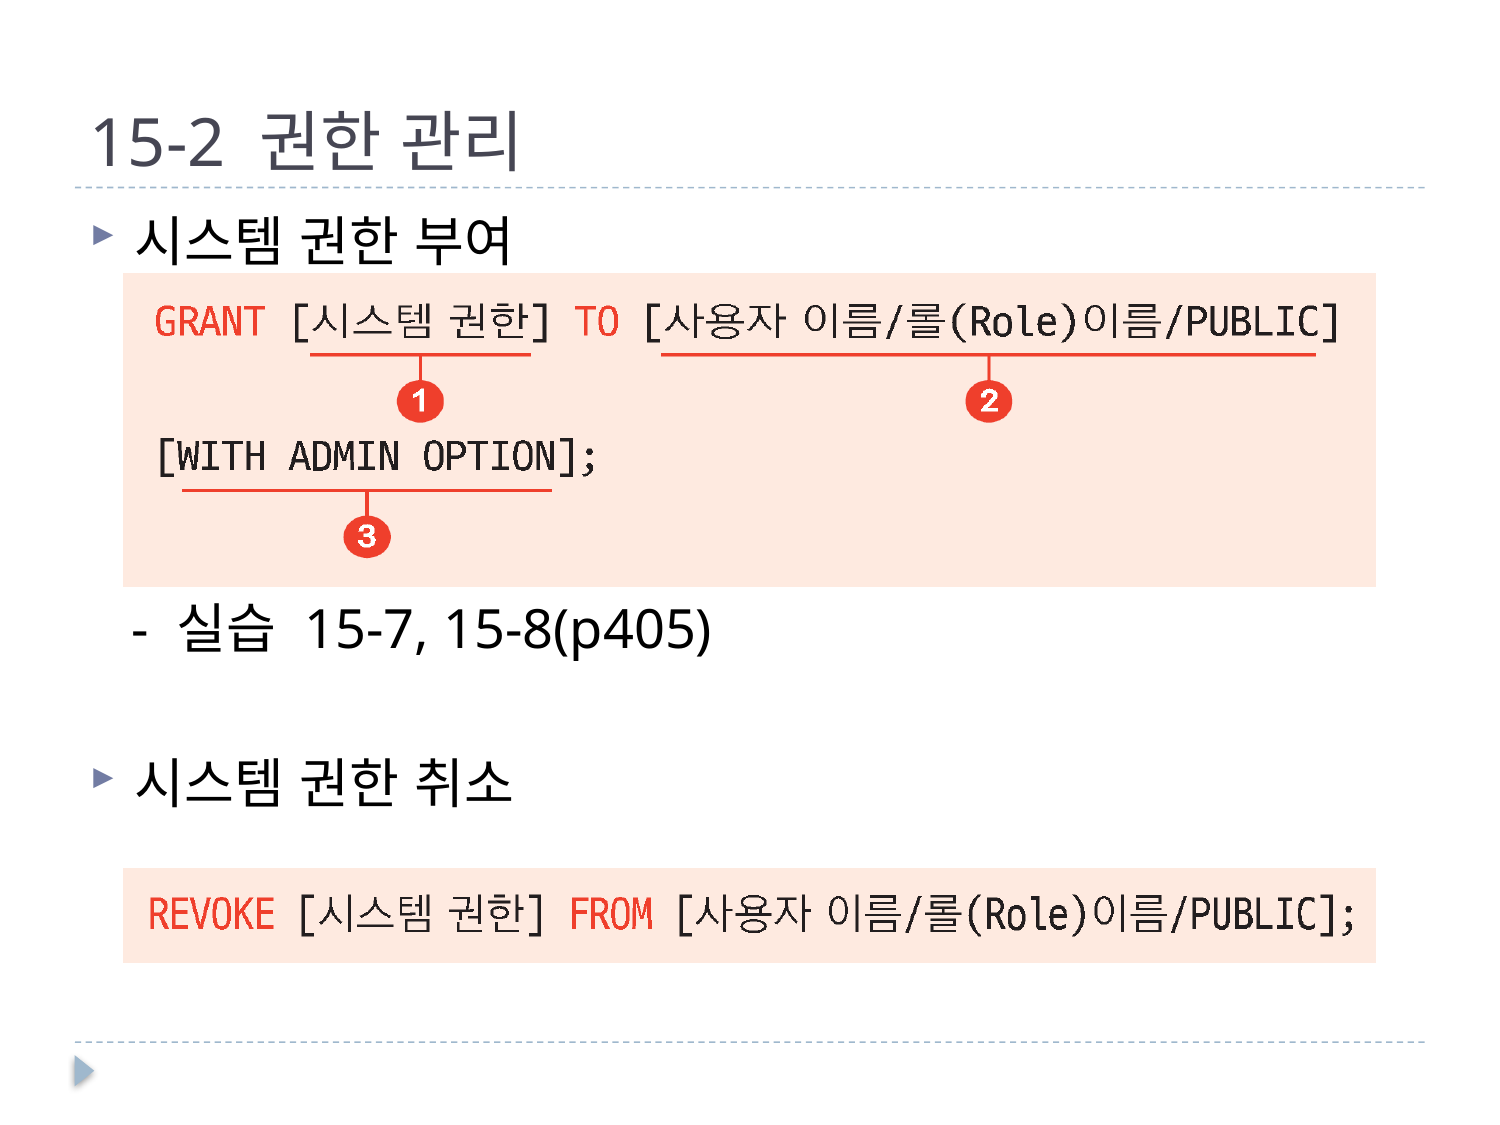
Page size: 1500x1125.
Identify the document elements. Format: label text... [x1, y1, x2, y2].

list 시스템 권한 부여 - 실습 15-7, 15-8(p405) 시스템 권한 취소 [75, 200, 1425, 1010]
picture [123, 272, 1377, 587]
title 15-2 권한 관리 [75, 24, 1425, 188]
picture [123, 868, 1377, 963]
